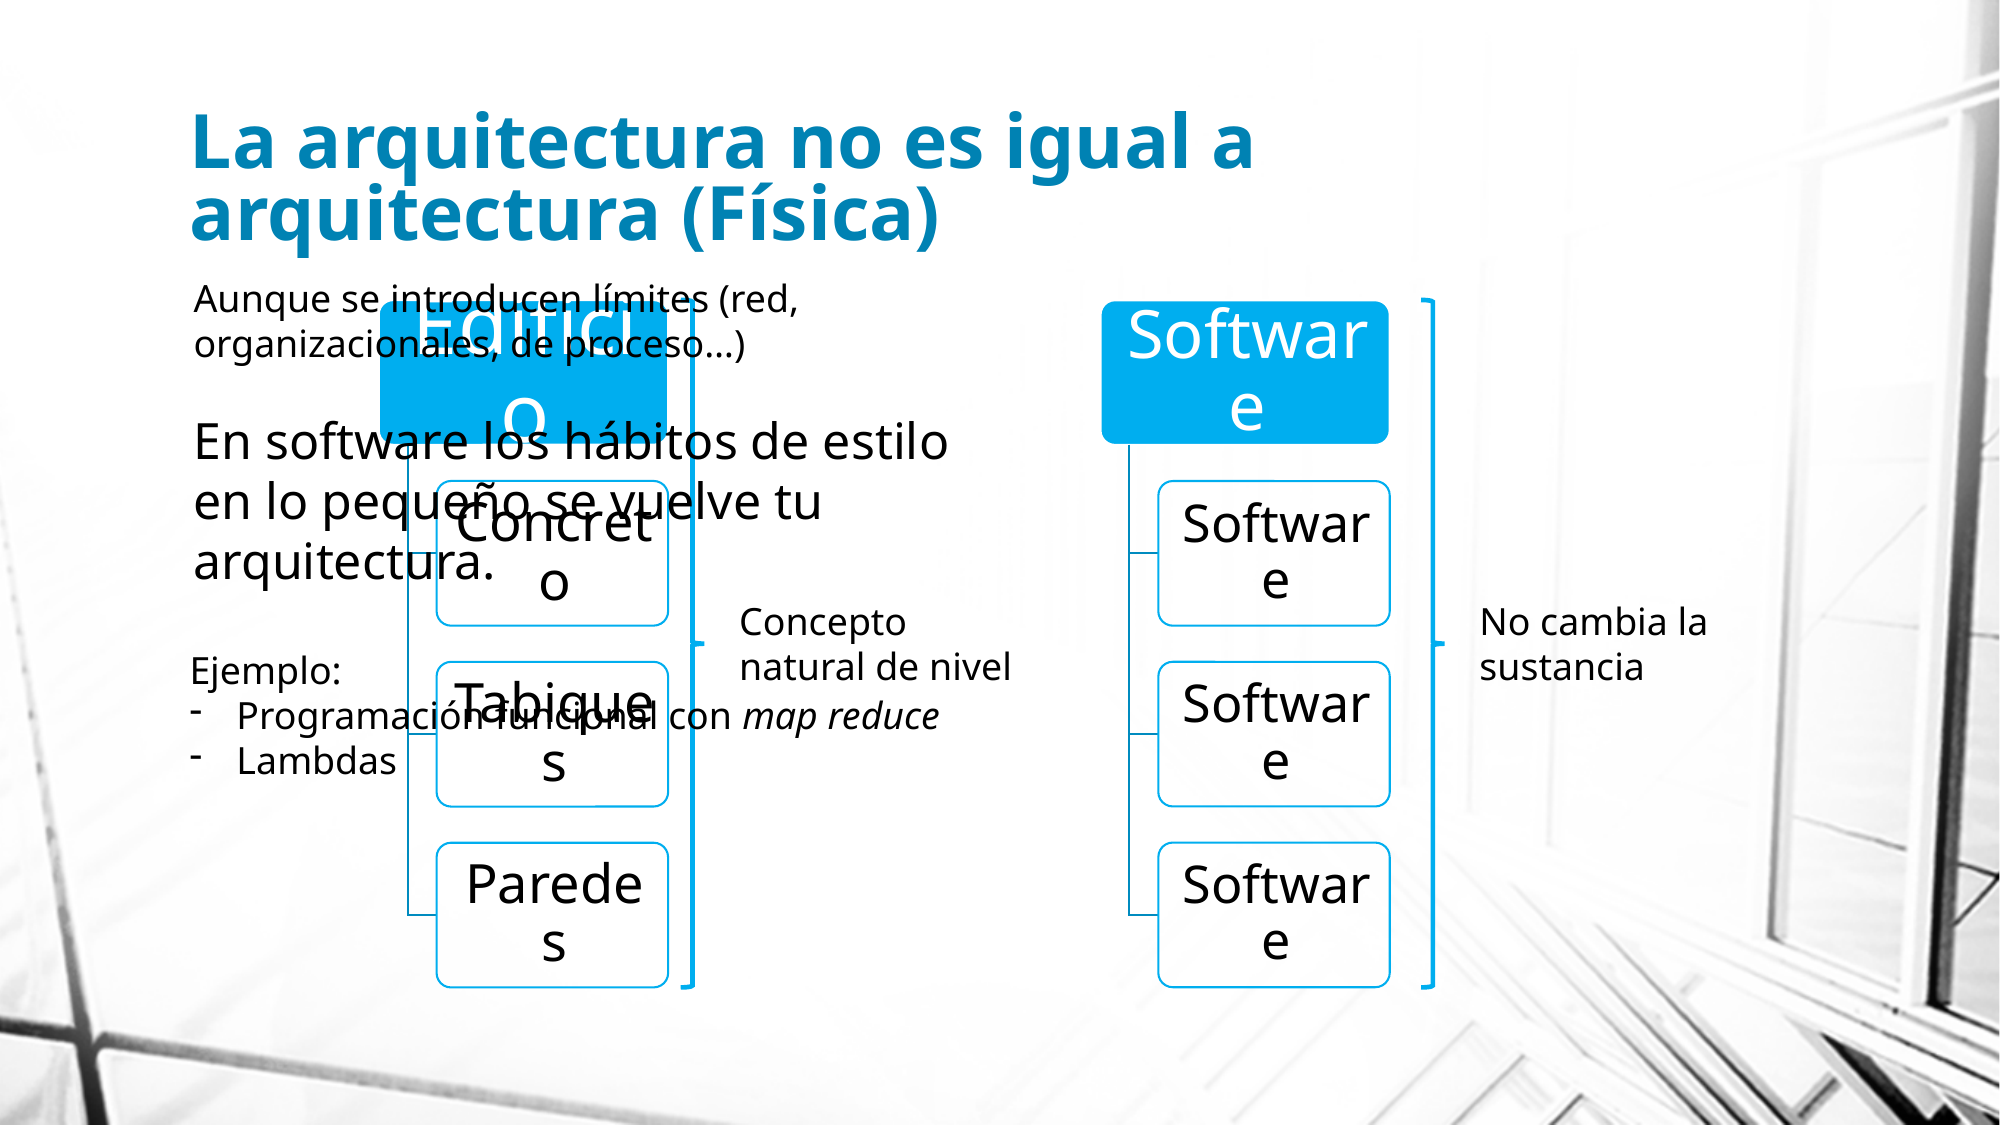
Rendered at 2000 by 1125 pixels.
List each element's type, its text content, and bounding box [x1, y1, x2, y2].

text_box Concepto natural de nivel [873, 597, 896, 639]
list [174, 299, 873, 988]
text_box Ejemplo: Programación funcional con map reduce Lambdas [873, 639, 896, 790]
text_box No cambia la sustancia [1594, 590, 1772, 696]
title La arquitectura no es igual a arquitectura (Física) [174, 87, 1600, 263]
picture [0, 0, 2000, 1125]
text_box Aunque se introducen límites (red, organizacionales, de proceso…) En software los hábitos de estilo en lo pequeño se vuelve tu arquitectura. [178, 267, 1032, 597]
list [896, 299, 1594, 988]
